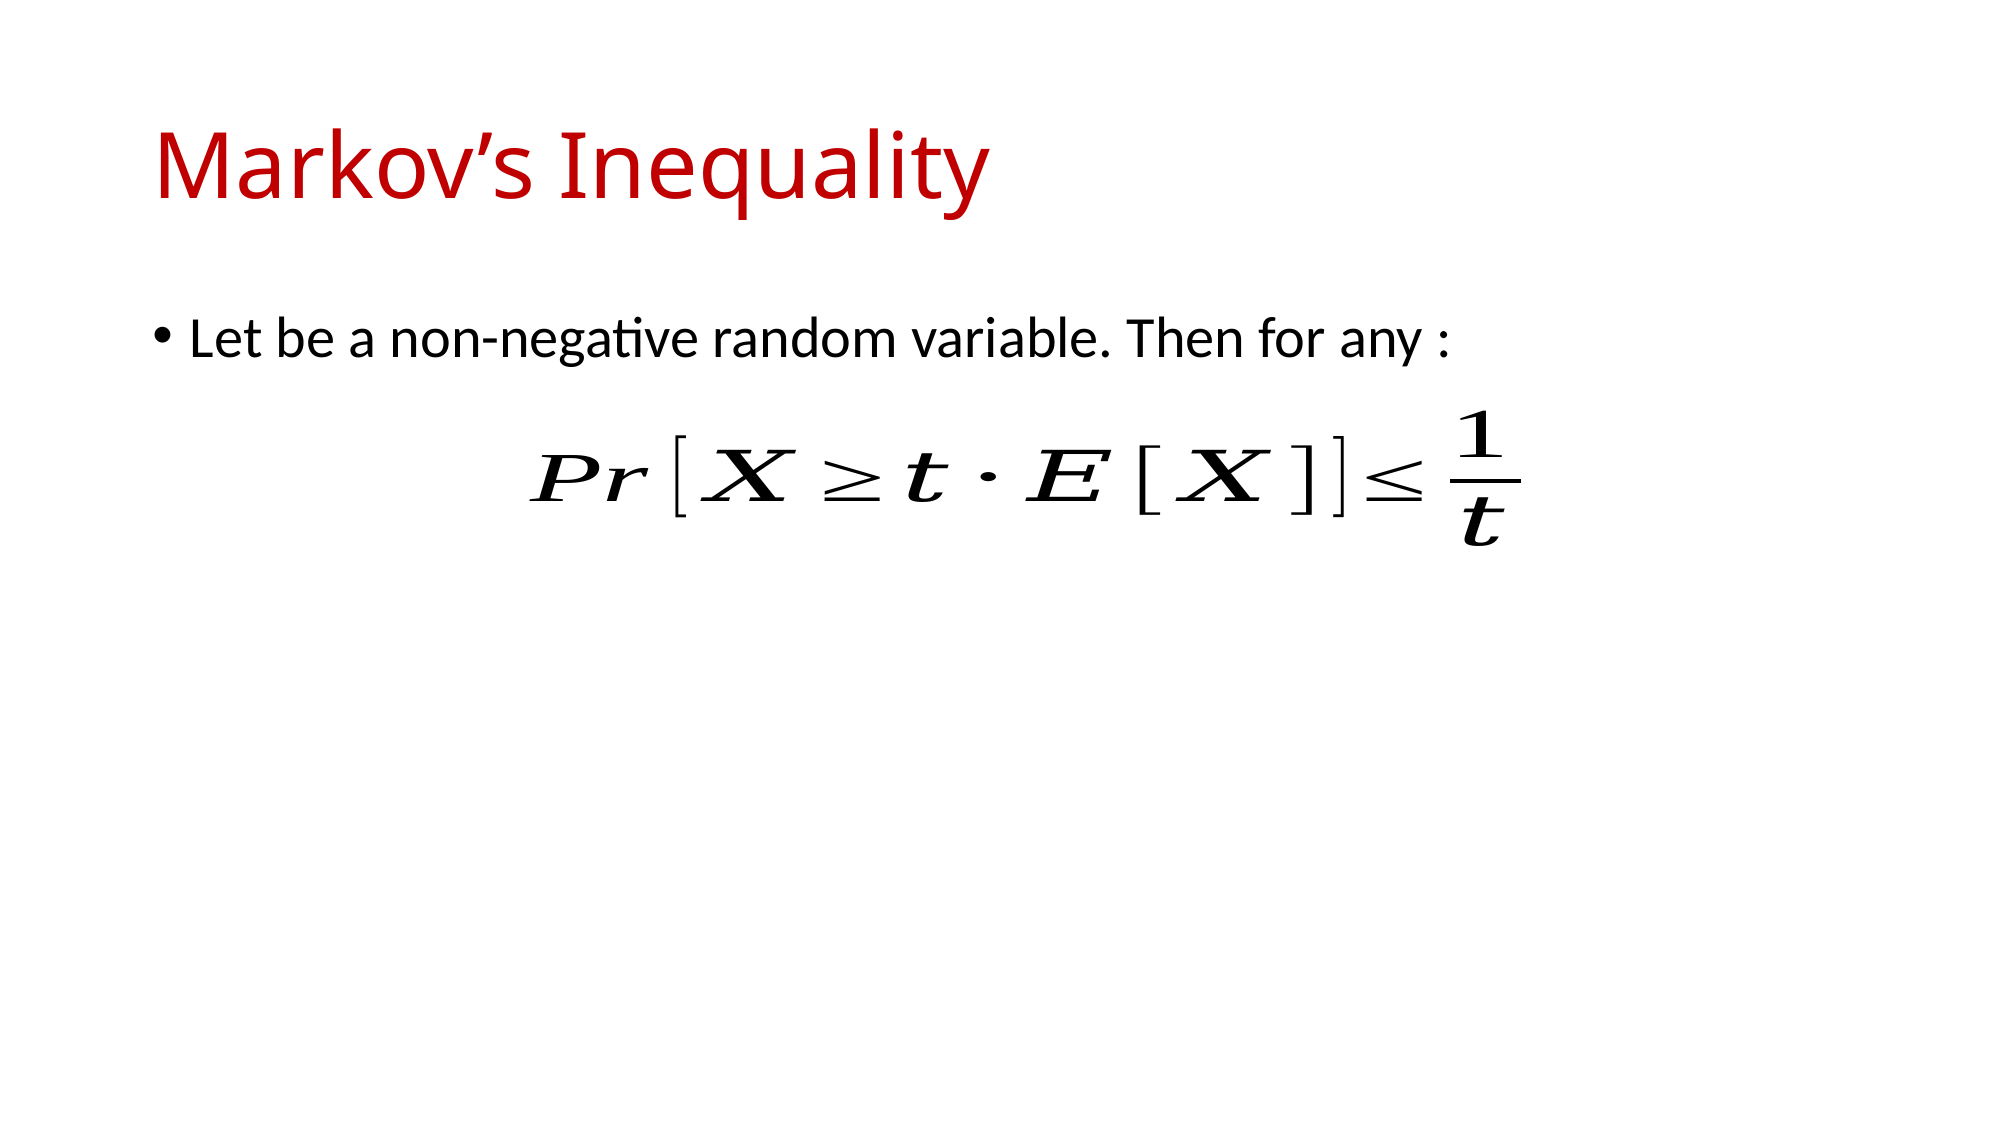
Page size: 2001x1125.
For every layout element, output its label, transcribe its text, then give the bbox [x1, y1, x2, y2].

title Markov’s Inequality [137, 59, 1863, 278]
